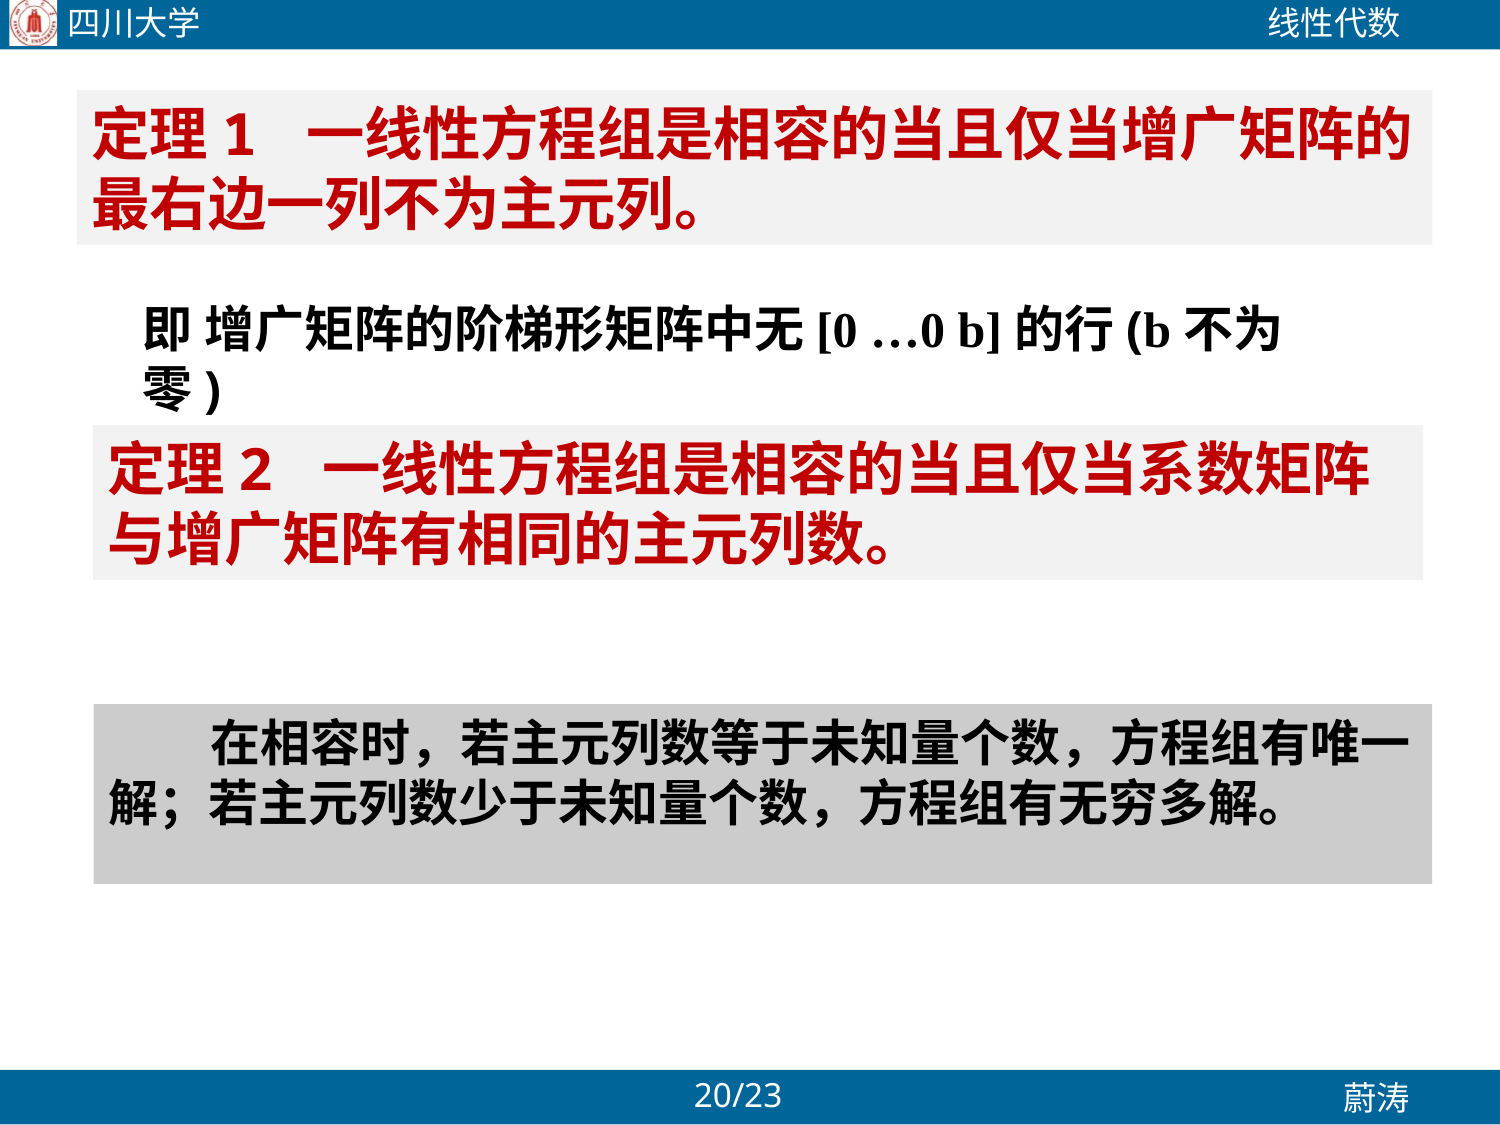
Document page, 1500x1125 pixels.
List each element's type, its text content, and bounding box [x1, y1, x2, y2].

text_box 即 增广矩阵的阶梯形矩阵中无[0 …0 b]的行(b不为零) [128, 290, 1336, 425]
text_box 在相容时，若主元列数等于未知量个数，方程组有唯一解；若主元列数少于未知量个数，方程组有无穷多解。 [93, 704, 1433, 884]
text_box 定理2 一线性方程组是相容的当且仅当系数矩阵与增广矩阵有相同的主元列数。 [93, 425, 1424, 580]
slide_number /23 [667, 1067, 798, 1125]
picture [10, 0, 57, 45]
text_box 定理1 一线性方程组是相容的当且仅当增广矩阵的最右边一列不为主元列。 [76, 90, 1433, 245]
